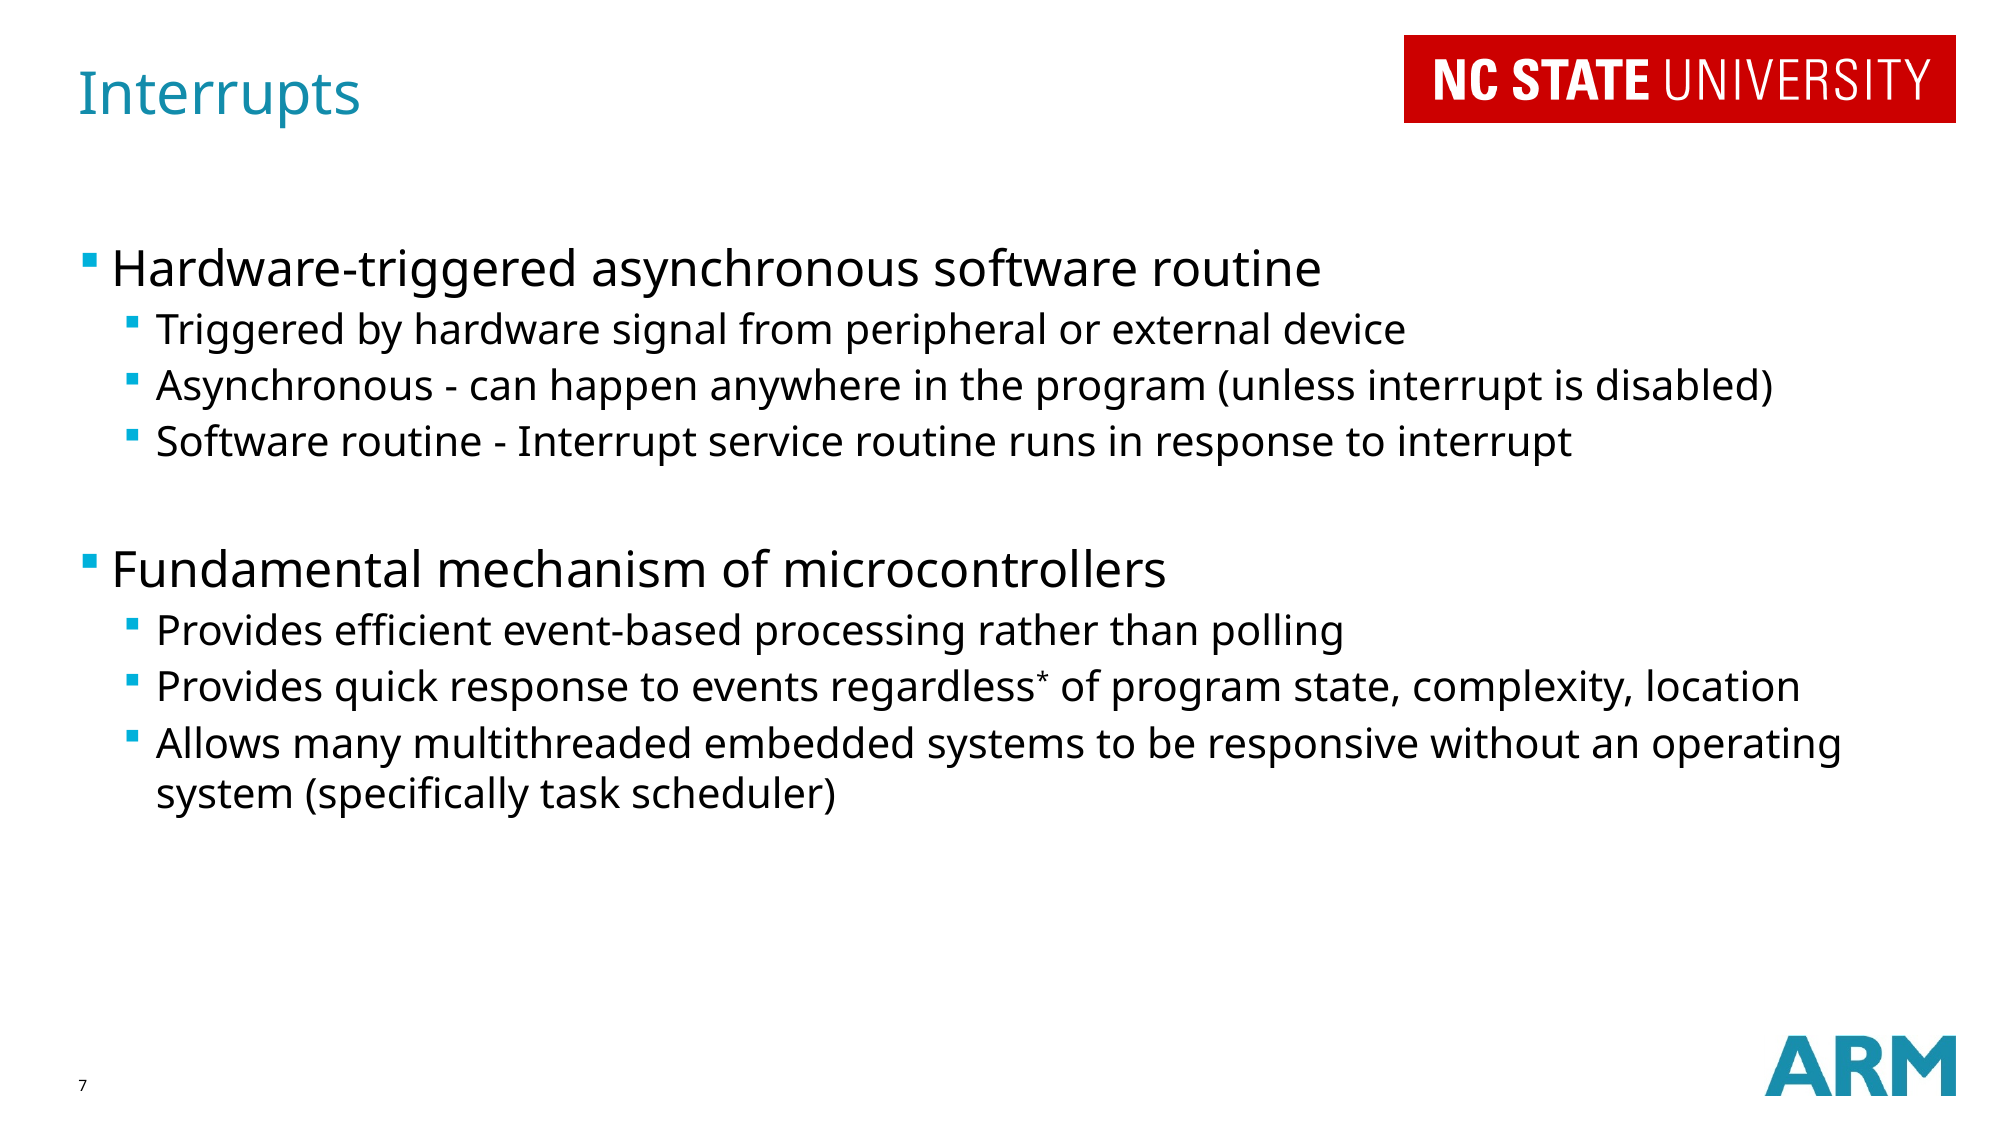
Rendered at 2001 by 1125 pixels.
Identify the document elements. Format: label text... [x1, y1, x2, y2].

list Hardware-triggered asynchronous software routine Triggered by hardware signal from peripheral or external device Asynchronous - can happen anywhere in the program (unless interrupt is disabled) Software routine - Interrupt service routine runs in response to interrupt Fundamental mechanism of microcontrollers Provides efficient event-based processing rather than polling Provides quick response to events regardless* of program state, complexity, location Allows many multithreaded embedded systems to be responsive without an operating system (specifically task scheduler) [78, 236, 1910, 1004]
picture [1404, 35, 1956, 123]
title Interrupts [78, 55, 1910, 150]
picture [1764, 1035, 1956, 1096]
